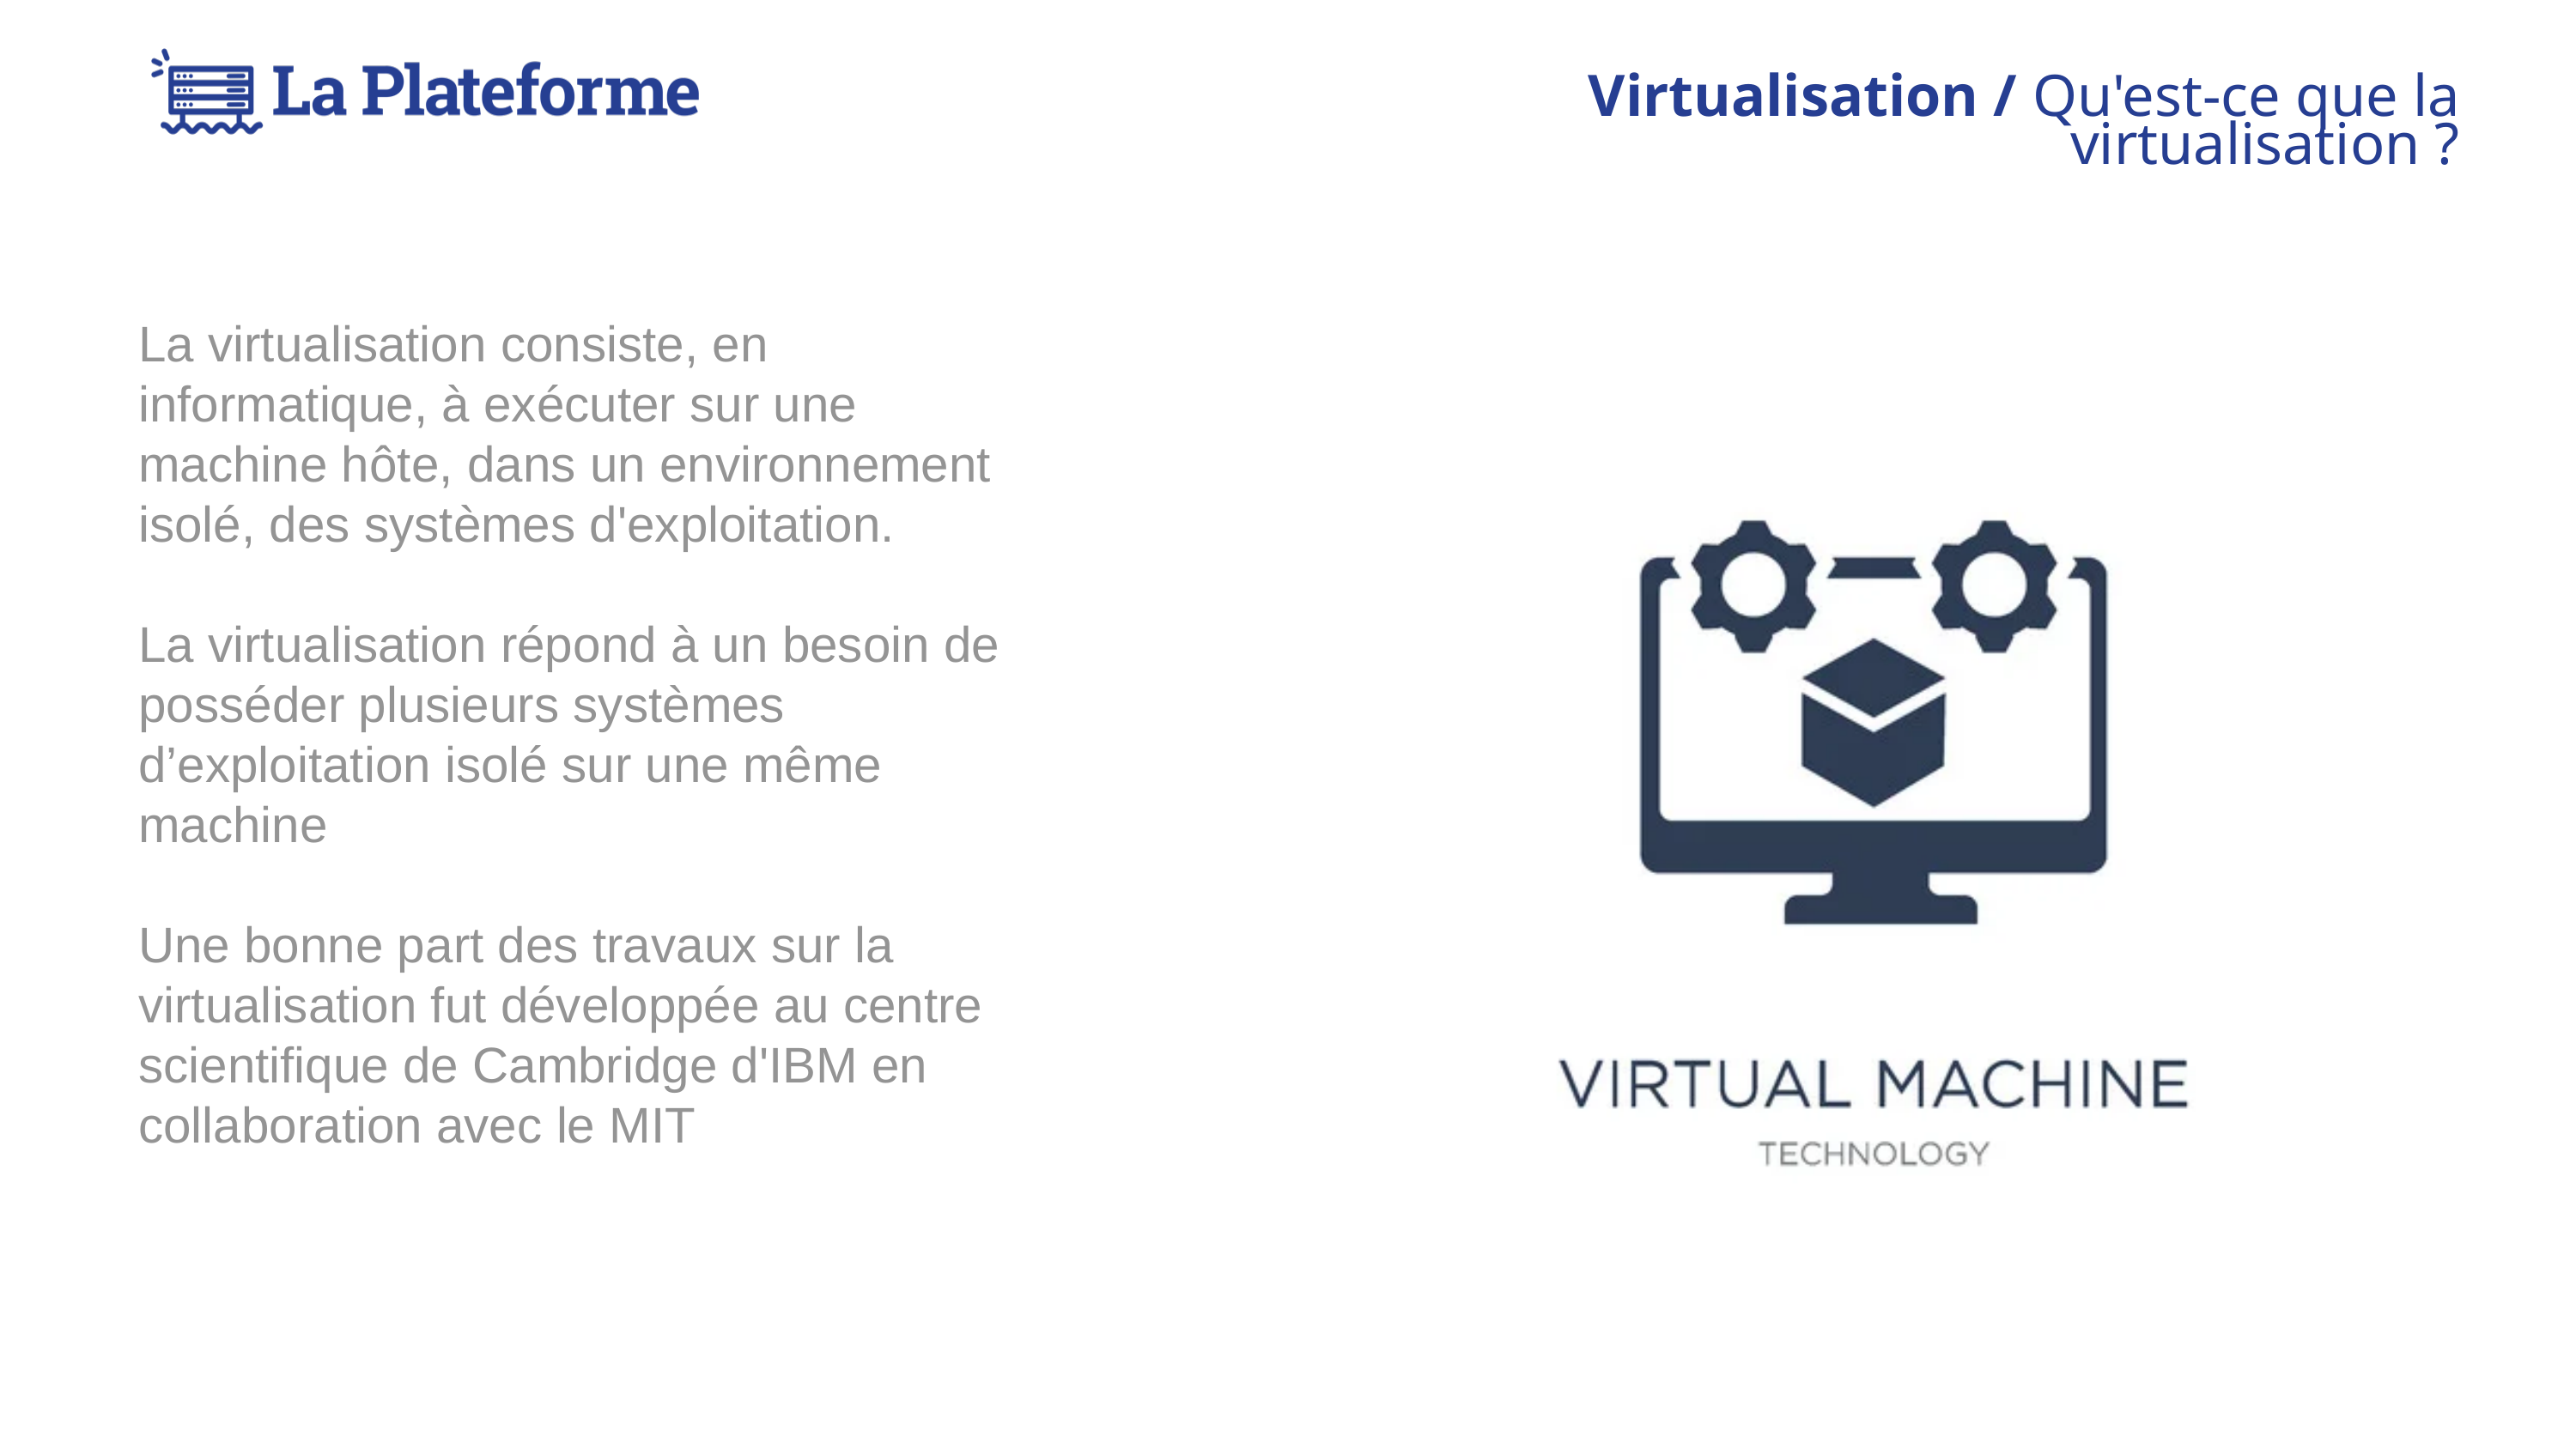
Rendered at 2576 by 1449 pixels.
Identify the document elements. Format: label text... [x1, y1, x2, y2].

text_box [132, 306, 1066, 1254]
picture [1408, 313, 2341, 1246]
picture [140, 42, 711, 146]
text_box Virtualisation / Qu'est-ce que la virtualisation ? [1287, 77, 2461, 174]
